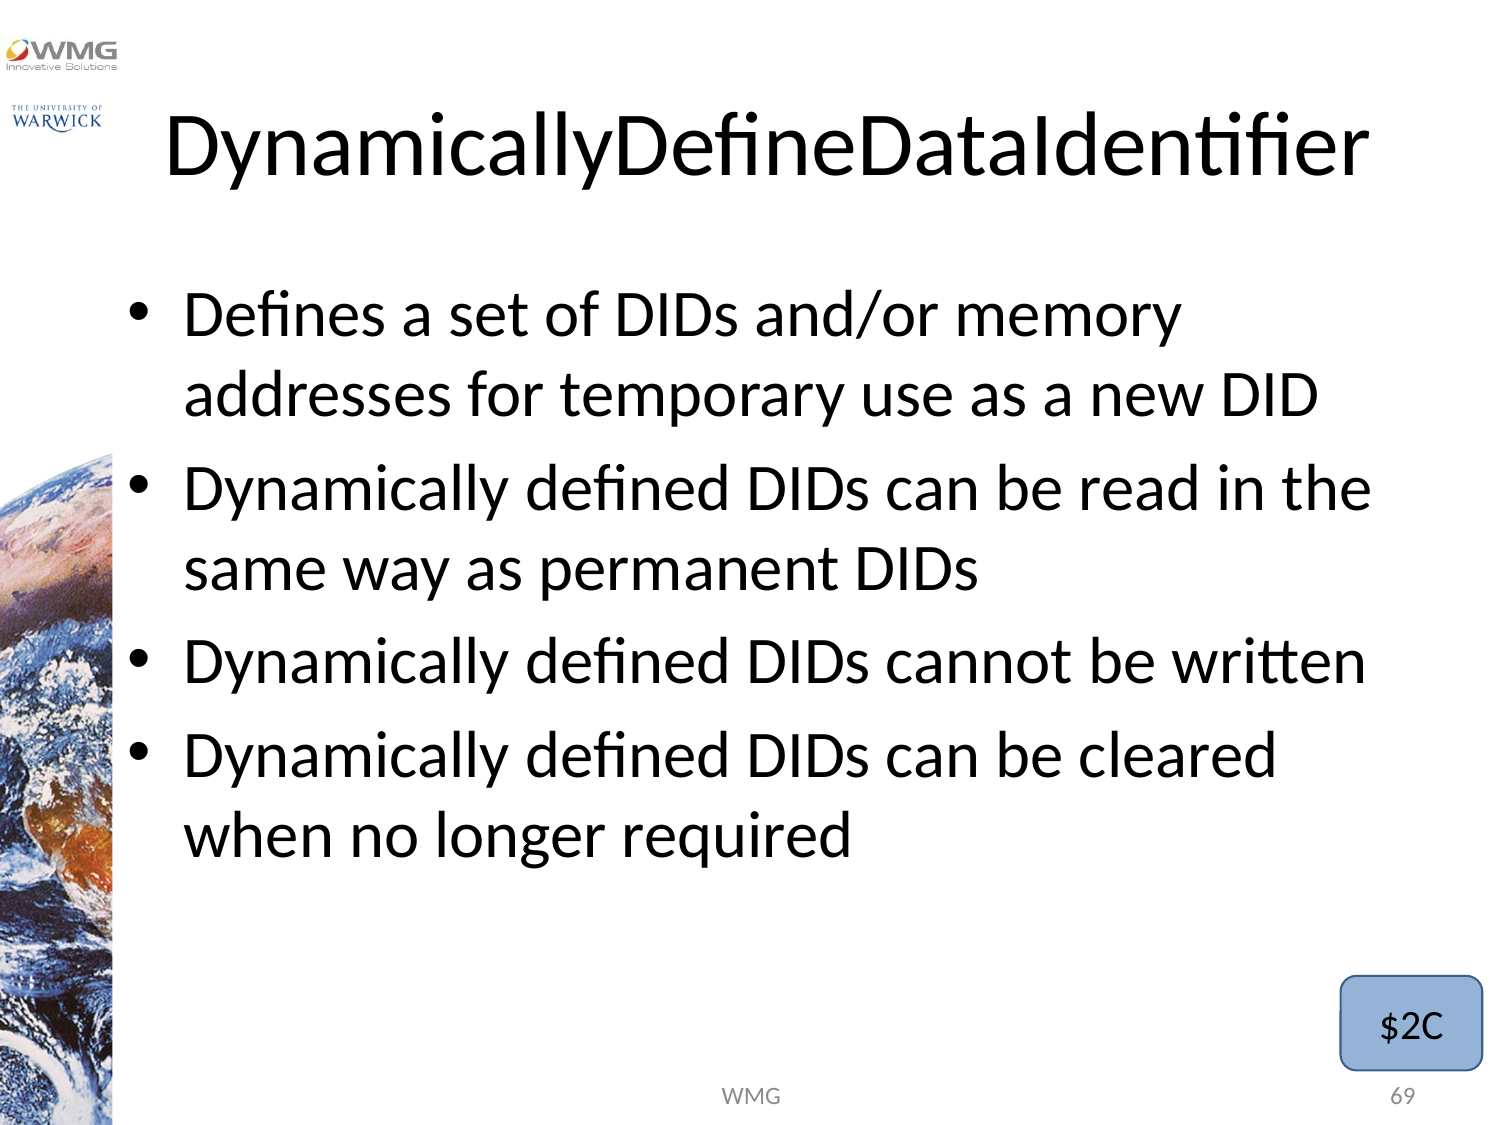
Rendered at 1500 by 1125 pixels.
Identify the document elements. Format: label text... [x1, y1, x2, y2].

slide_number 69 [1080, 1065, 1431, 1125]
picture [0, 399, 113, 1125]
picture [0, 37, 125, 73]
picture [0, 93, 112, 138]
list Defines a set of DIDs and/or memory addresses for temporary use as a new DID Dynamically defined DIDs can be read in the same way as permanent DIDs Dynamically defined DIDs cannot be written Dynamically defined DIDs can be cleared when no longer required [112, 262, 1425, 1005]
footer WMG [513, 1065, 989, 1125]
text_box $2C [1338, 973, 1485, 1073]
title DynamicallyDefineDataIdentifier [112, 45, 1425, 233]
